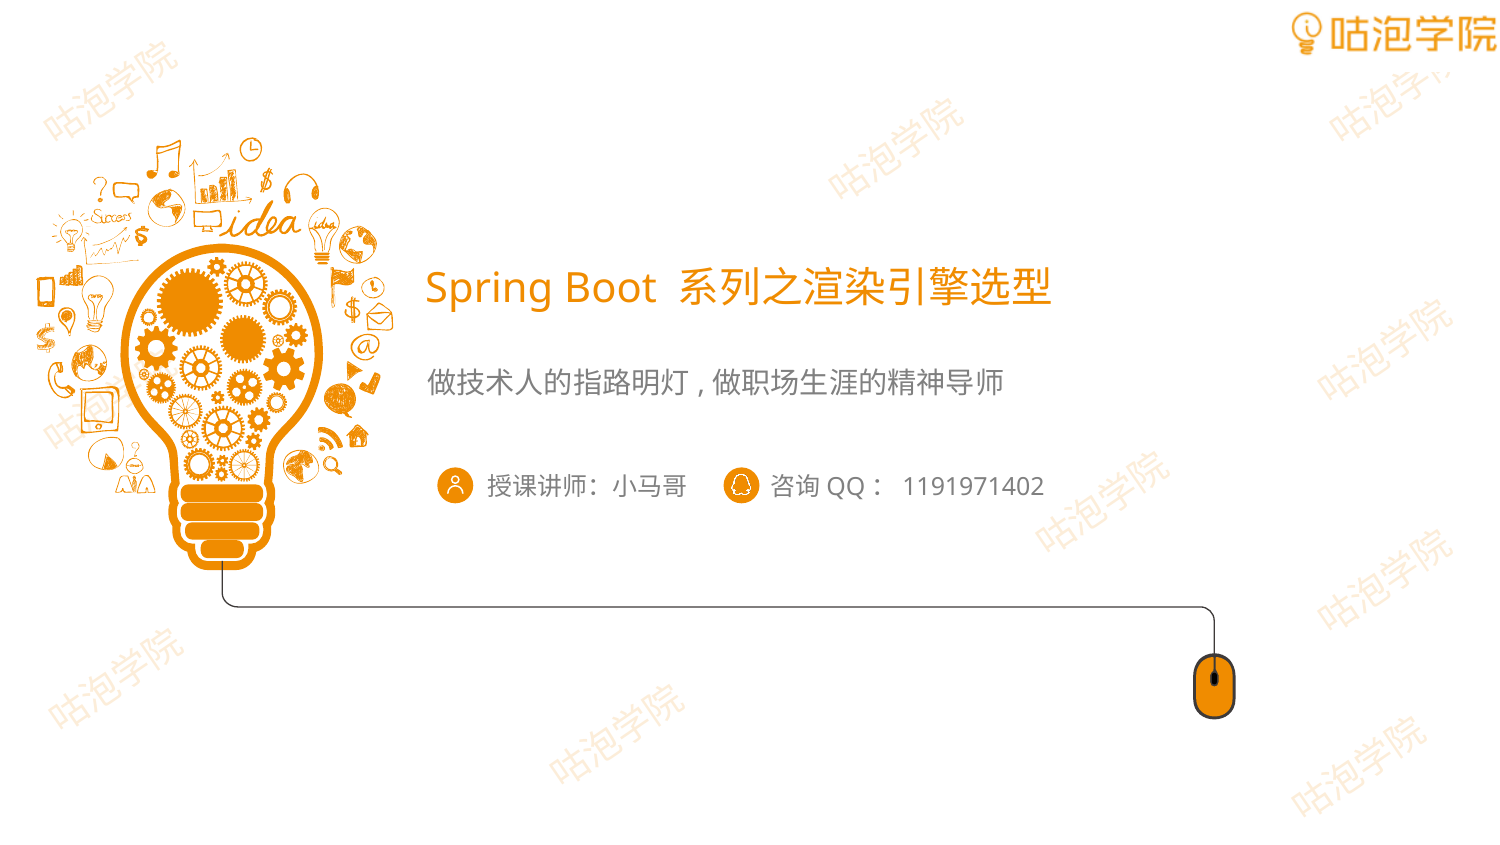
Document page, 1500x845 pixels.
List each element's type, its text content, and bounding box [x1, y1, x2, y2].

picture [728, 472, 753, 497]
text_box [437, 462, 1056, 509]
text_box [35, 134, 395, 571]
text_box 做技术人的指路明灯,做职场生涯的精神导师 [412, 357, 1205, 408]
picture [1291, 0, 1498, 72]
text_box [1192, 653, 1236, 720]
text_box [221, 560, 1215, 670]
text_box Spring Boot 系列之渲染引擎选型 [410, 253, 1317, 319]
